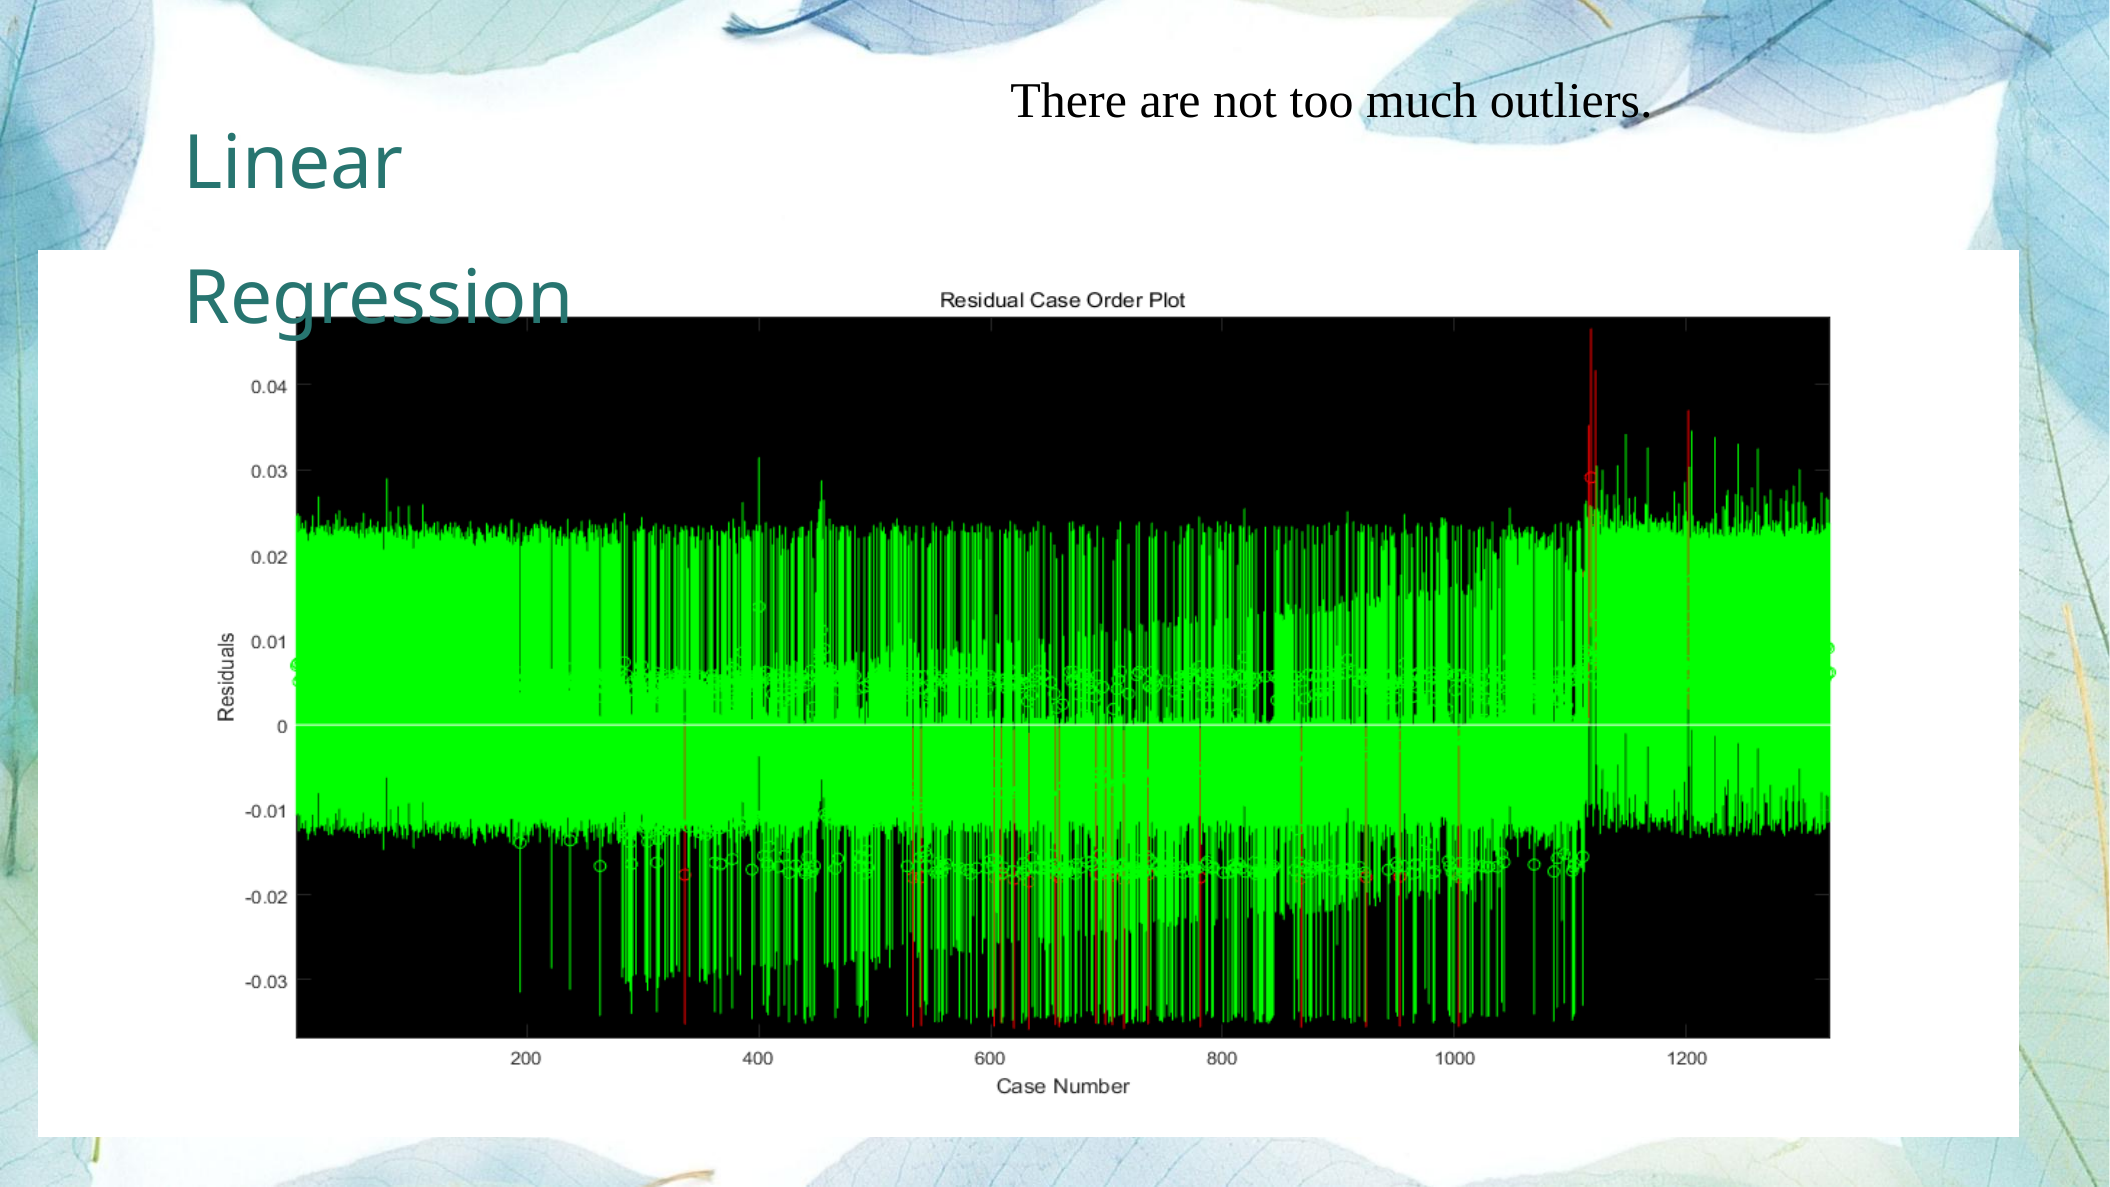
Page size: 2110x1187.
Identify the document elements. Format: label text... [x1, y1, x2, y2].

picture [0, 0, 2110, 1187]
text_box Linear Regression [168, 61, 772, 250]
text_box There are not too much outliers. [995, 60, 1693, 136]
